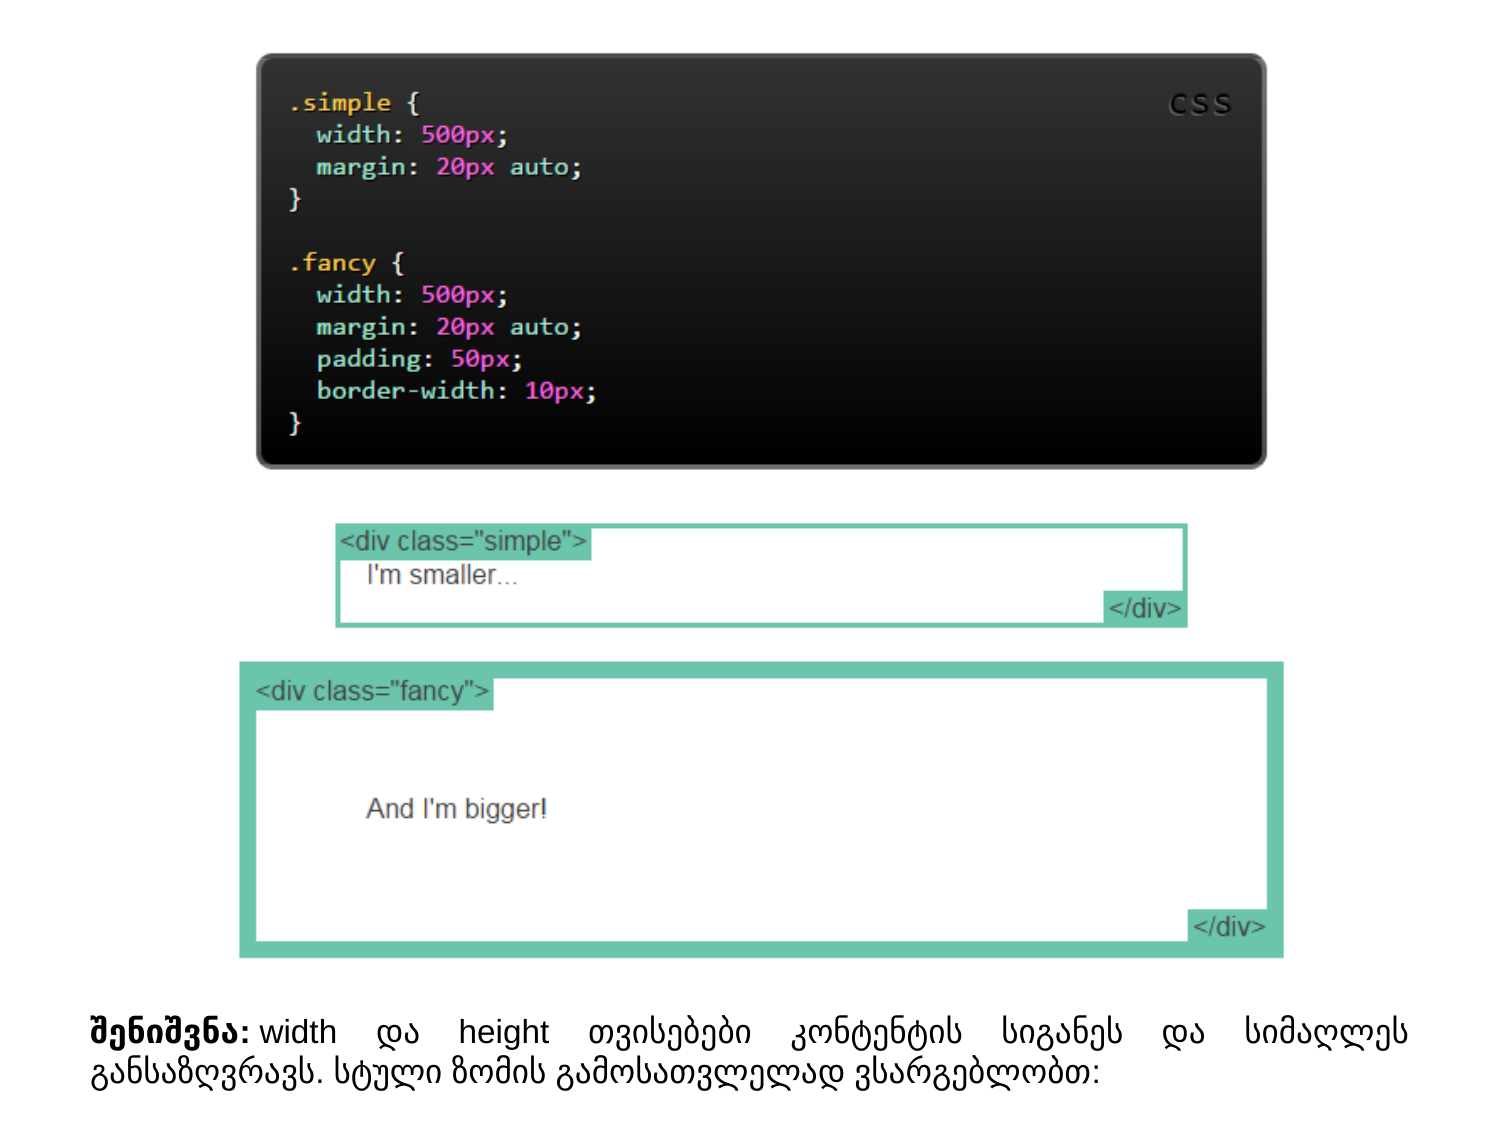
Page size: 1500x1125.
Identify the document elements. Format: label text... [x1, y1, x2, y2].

title შენიშვნა: width და height თვისებები კონტენტის სიგანეს და სიმაღლეს განსაზღვრავს. სტული ზომის გამოსათვლელად ვსარგებლობთ: [74, 980, 1426, 1121]
picture [206, 30, 1306, 982]
